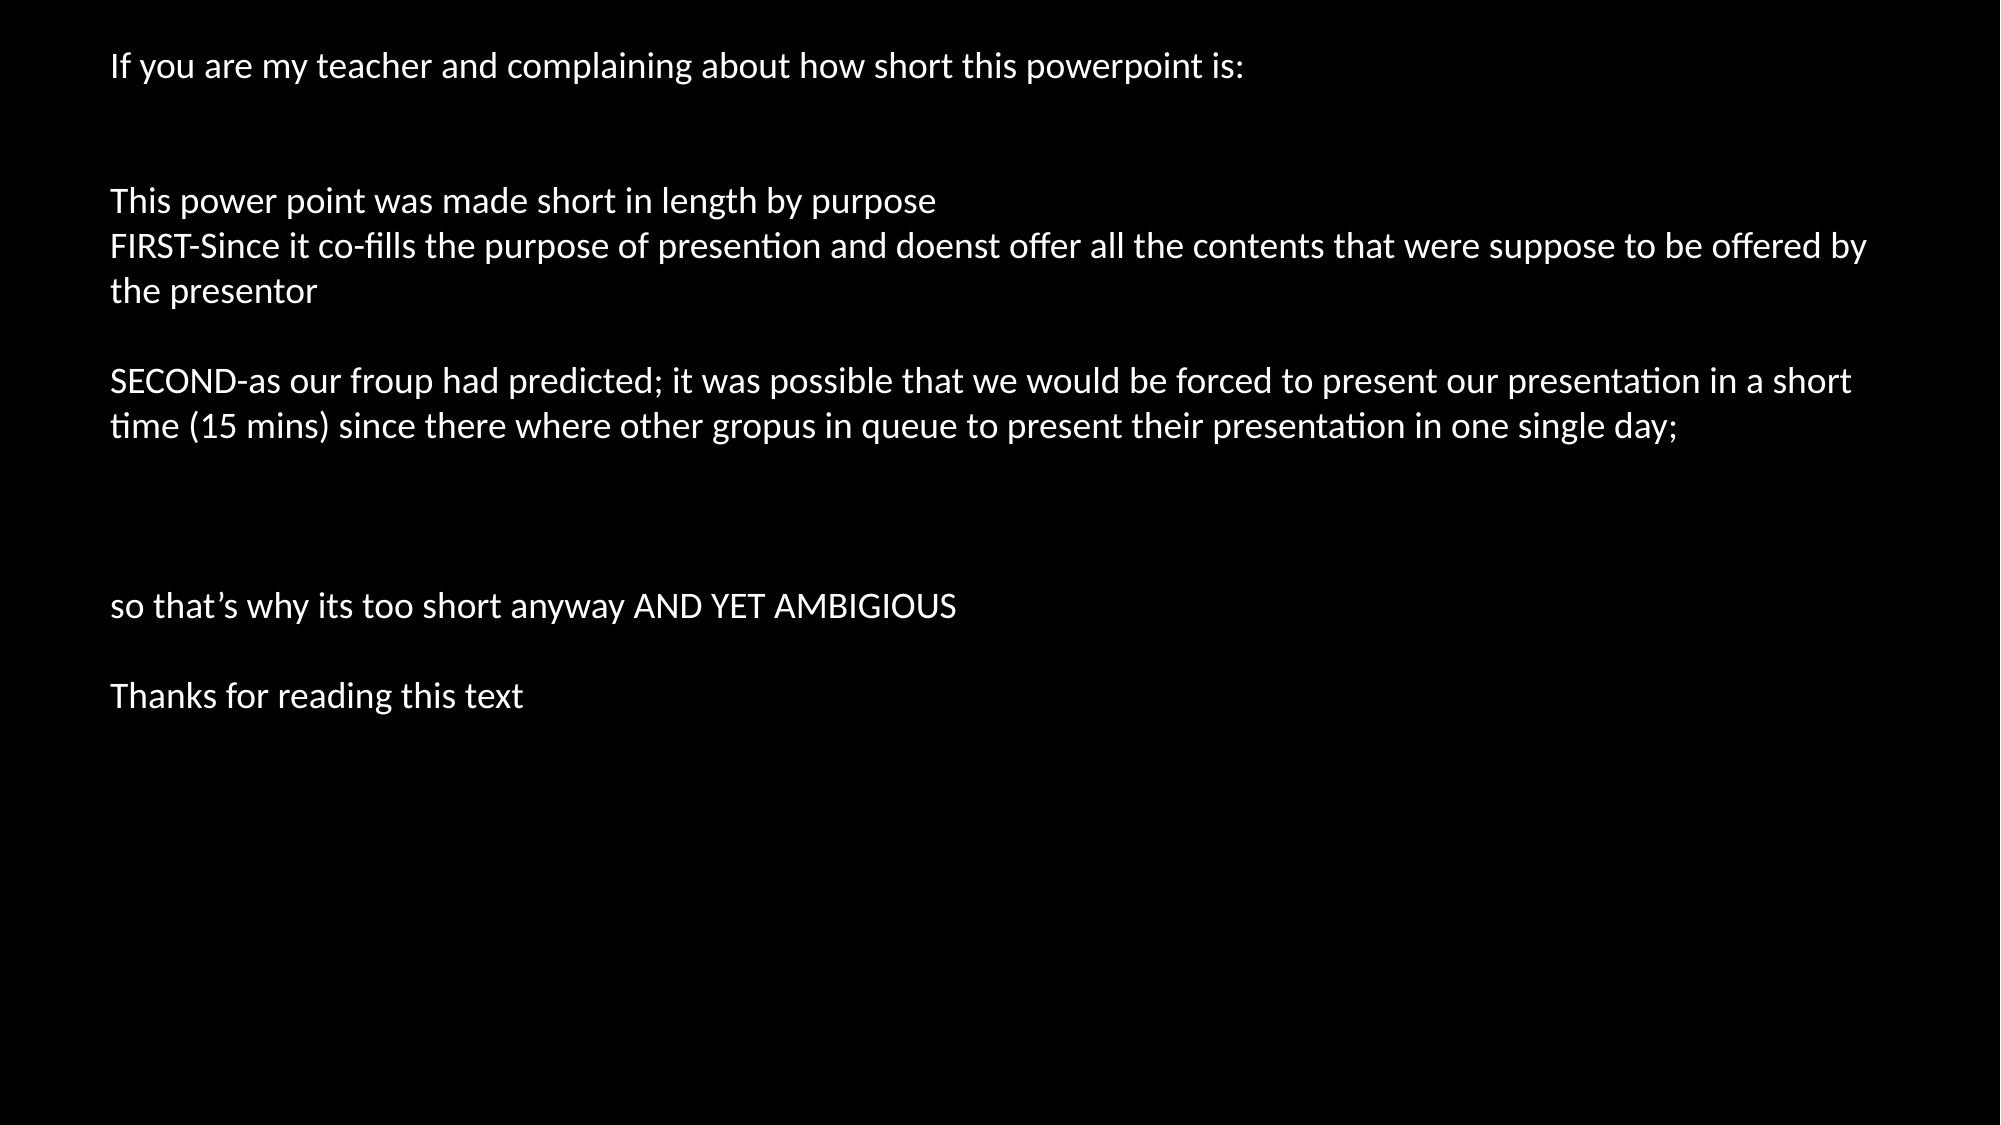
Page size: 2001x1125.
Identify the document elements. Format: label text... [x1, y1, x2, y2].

text_box If you are my teacher and complaining about how short this powerpoint is: This power point was made short in length by purpose FIRST-Since it co-fills the purpose of presention and doenst offer all the contents that were suppose to be offered by the presentor SECOND-as our froup had predicted; it was possible that we would be forced to present our presentation in a short time (15 mins) since there where other gropus in queue to present their presentation in one single day; so that’s why its too short anyway AND YET AMBIGIOUS Thanks for reading this text [95, 34, 1923, 769]
